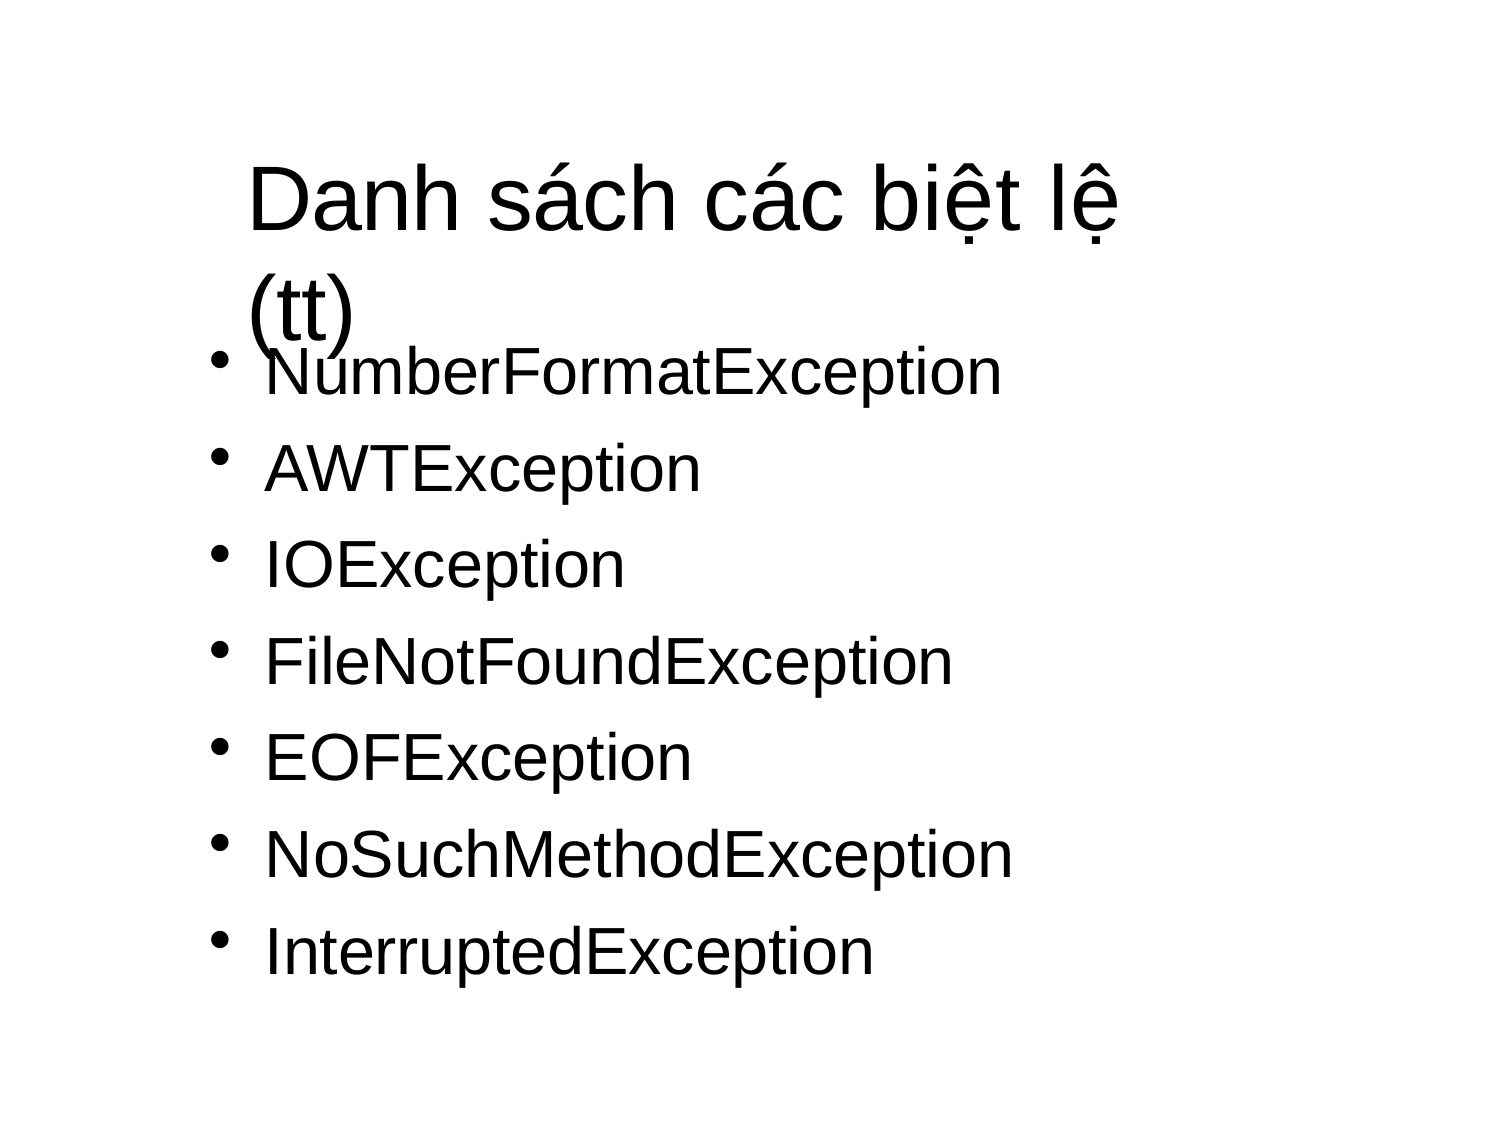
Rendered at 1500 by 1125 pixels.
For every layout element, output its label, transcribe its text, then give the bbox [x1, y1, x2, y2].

text_box NumberFormatException AWTException IOException FileNotFoundException EOFException NoSuchMethodException InterruptedException [206, 309, 1020, 988]
title Danh sách các biệt lệ (tt) [244, 136, 1257, 359]
